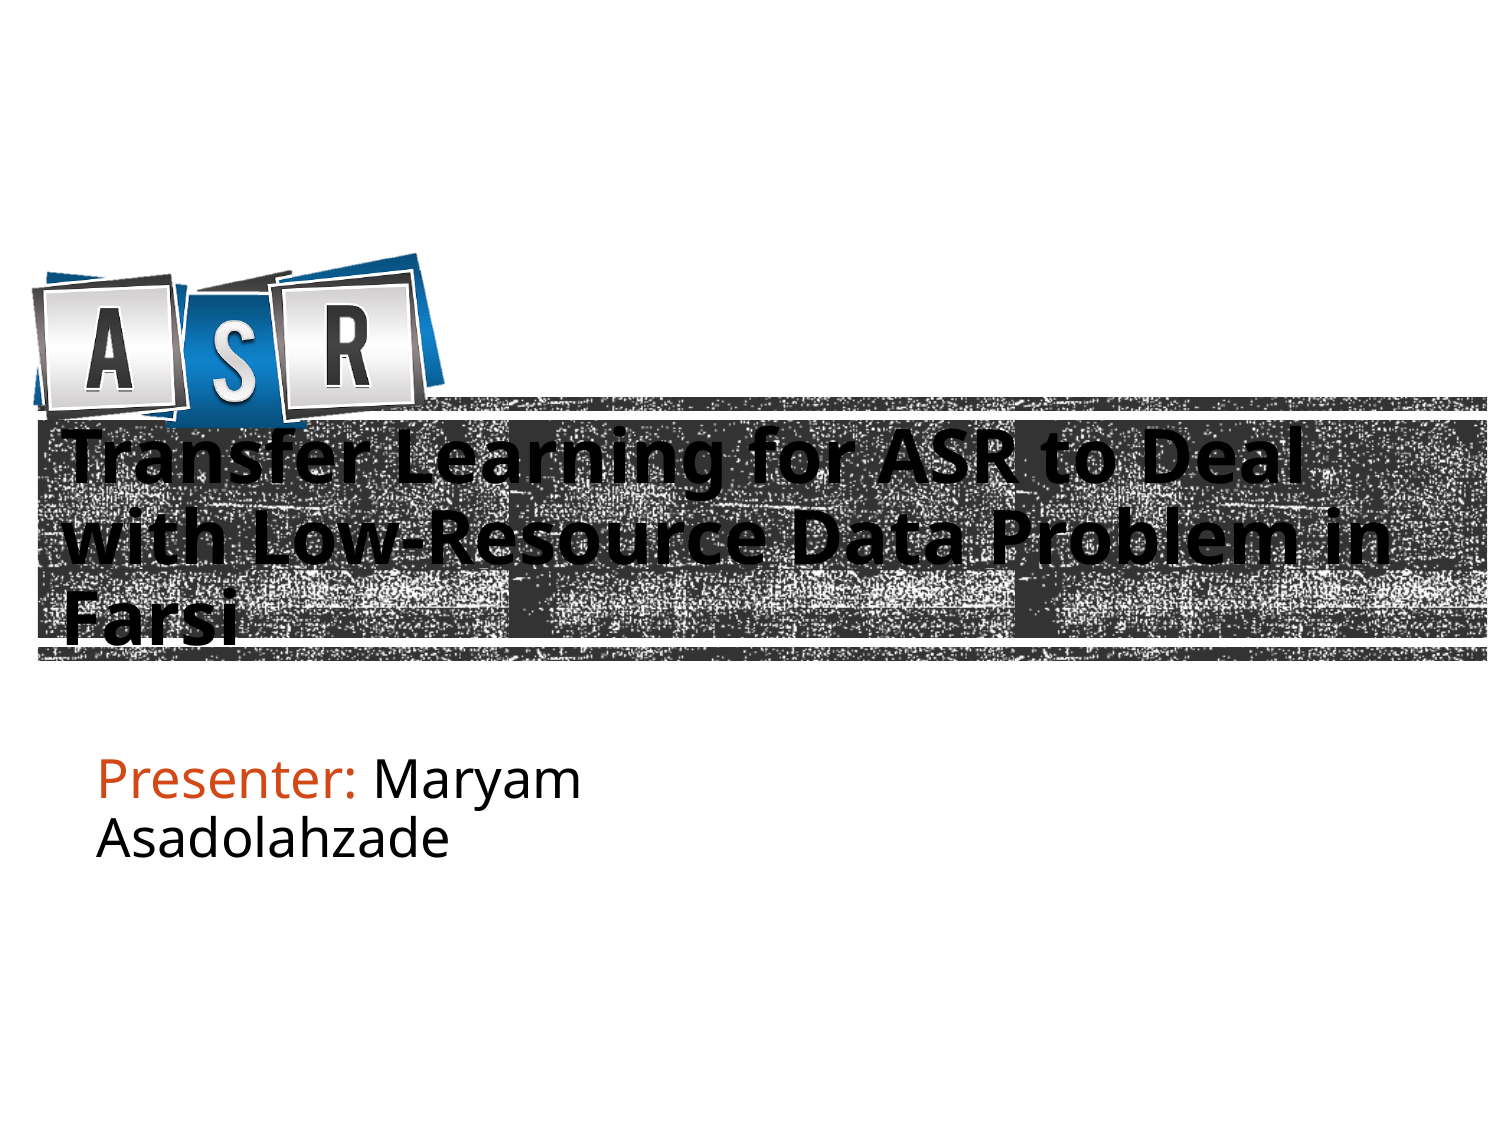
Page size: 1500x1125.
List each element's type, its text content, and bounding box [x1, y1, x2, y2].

picture [25, 249, 449, 452]
text_box Transfer Learning for ASR to Deal with Low-Resource Data Problem in Farsi [45, 410, 1500, 670]
subtitle Presenter: Maryam Asadolahzade [81, 744, 763, 833]
text_box [37, 453, 45, 639]
text_box [37, 646, 45, 661]
text_box [450, 397, 1488, 410]
